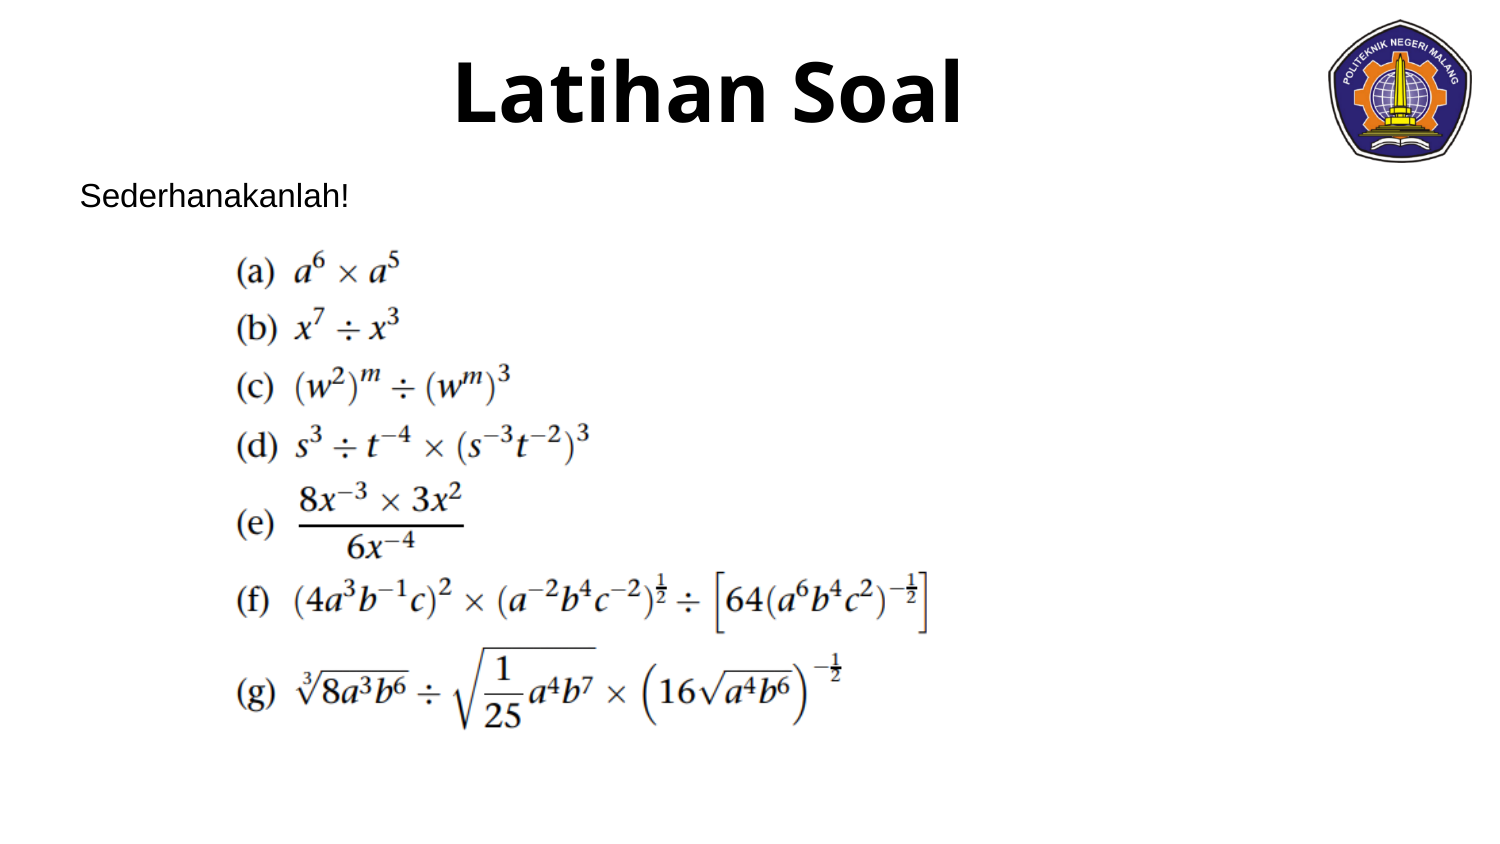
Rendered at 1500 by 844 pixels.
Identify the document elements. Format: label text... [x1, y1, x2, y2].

text_box Latihan Soal [437, 32, 1063, 127]
text_box Sederhanakanlah! [64, 147, 1436, 222]
picture [1328, 19, 1472, 163]
picture [229, 241, 939, 741]
